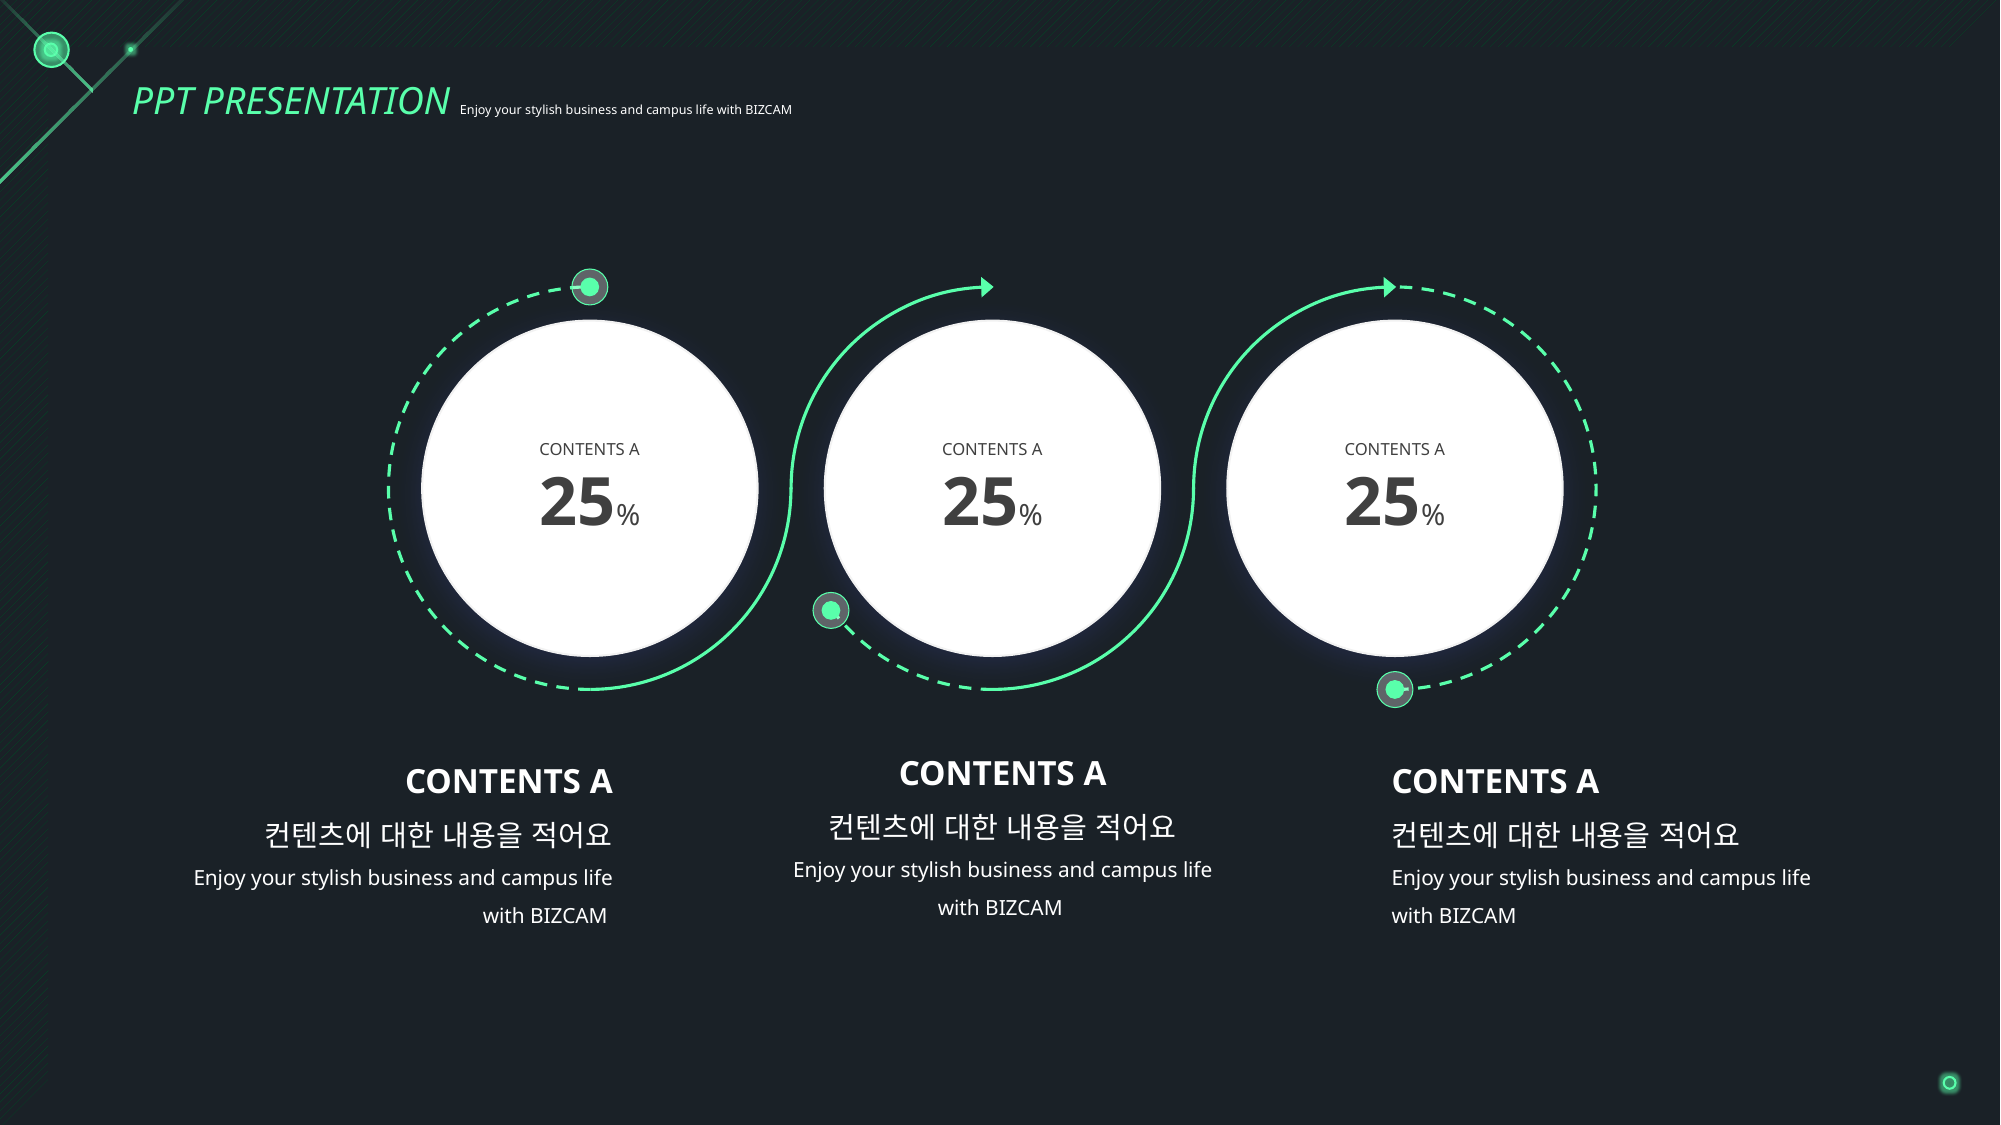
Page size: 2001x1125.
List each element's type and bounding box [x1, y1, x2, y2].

text_box [1376, 671, 1413, 708]
text_box [571, 268, 608, 305]
text_box [812, 592, 849, 629]
text_box [0, 0, 2000, 1125]
